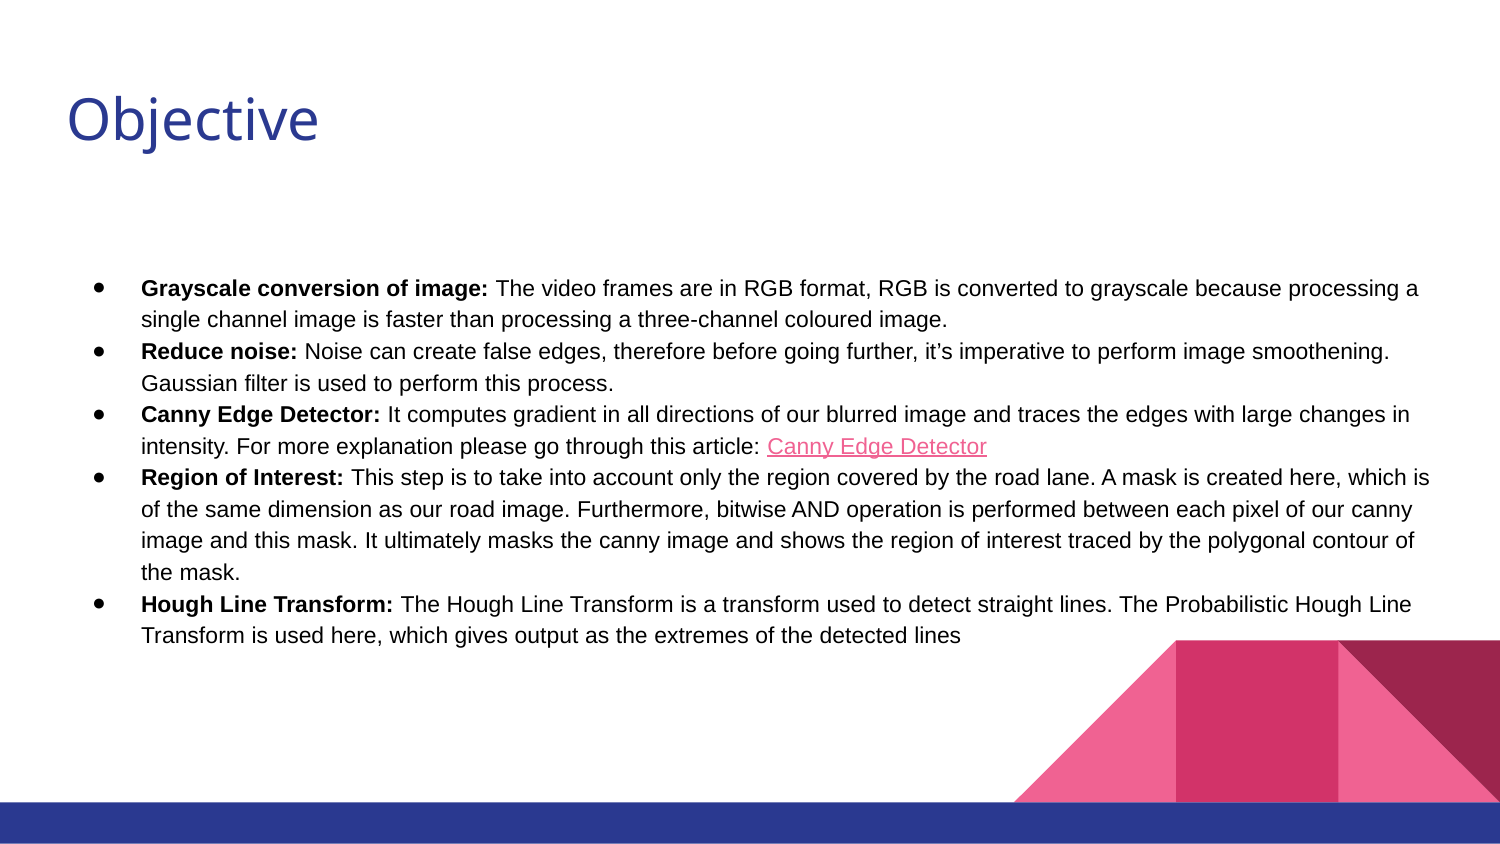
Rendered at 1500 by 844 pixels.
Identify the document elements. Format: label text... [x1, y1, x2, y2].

list Grayscale conversion of image: The video frames are in RGB format, RGB is converted to grayscale because processing a single channel image is faster than processing a three-channel coloured image. Reduce noise: Noise can create false edges, therefore before going further, it’s imperative to perform image smoothening. Gaussian filter is used to perform this process. Canny Edge Detector: It computes gradient in all directions of our blurred image and traces the edges with large changes in intensity. For more explanation please go through this article: Canny Edge Detector Region of Interest: This step is to take into account only the region covered by the road lane. A mask is created here, which is of the same dimension as our road image. Furthermore, bitwise AND operation is performed between each pixel of our canny image and this mask. It ultimately masks the canny image and shows the region of interest traced by the polygonal contour of the mask. Hough Line Transform: The Hough Line Transform is a transform used to detect straight lines. The Probabilistic Hough Line Transform is used here, which gives output as the extremes of the detected lines [51, 201, 1449, 750]
title Objective [51, 67, 1449, 167]
